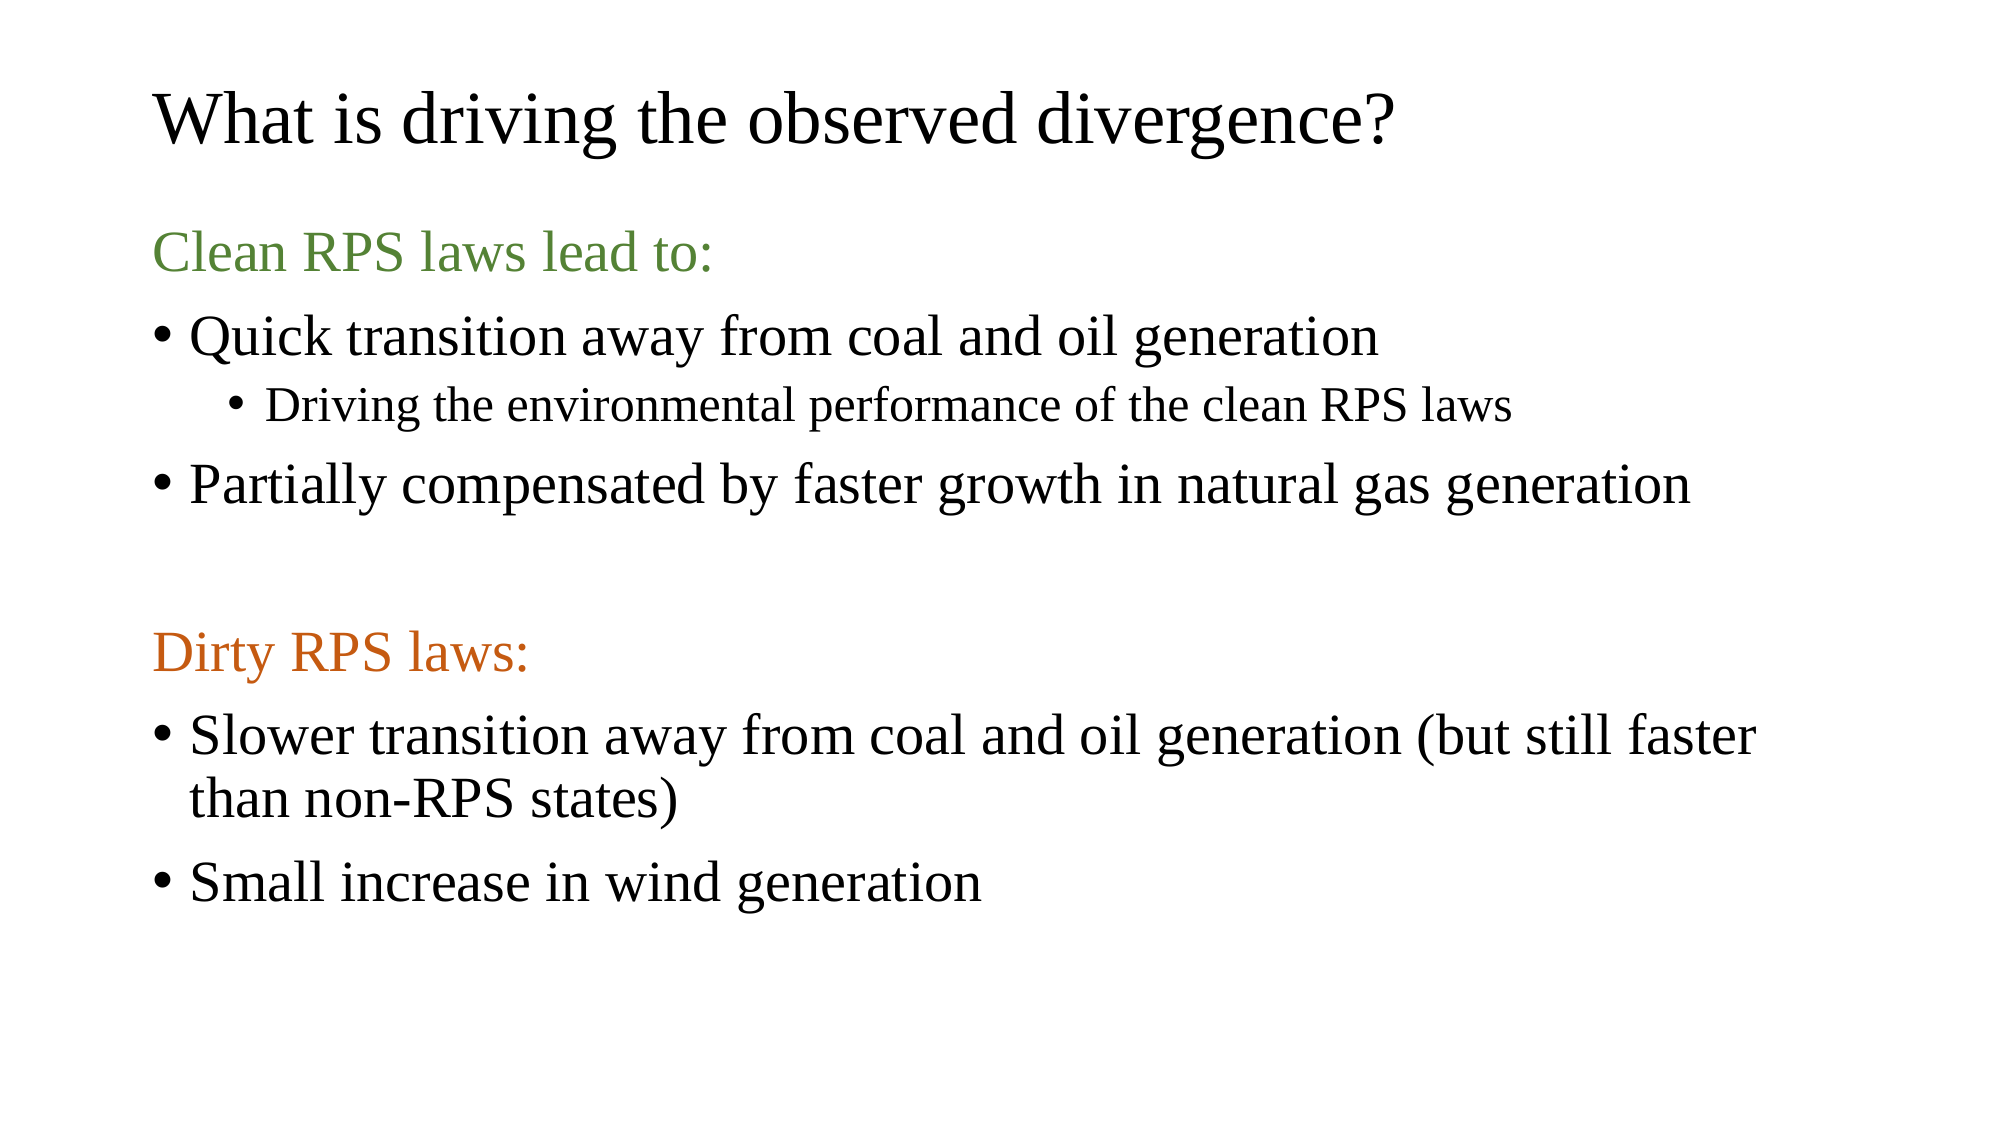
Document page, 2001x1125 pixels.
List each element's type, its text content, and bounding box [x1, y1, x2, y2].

title What is driving the observed divergence? [137, 59, 1863, 180]
list Clean RPS laws lead to: Quick transition away from coal and oil generation Driving the environmental performance of the clean RPS laws Partially compensated by faster growth in natural gas generation Dirty RPS laws: Slower transition away from coal and oil generation (but still faster than non-RPS states) Small increase in wind generation [137, 213, 1863, 1014]
